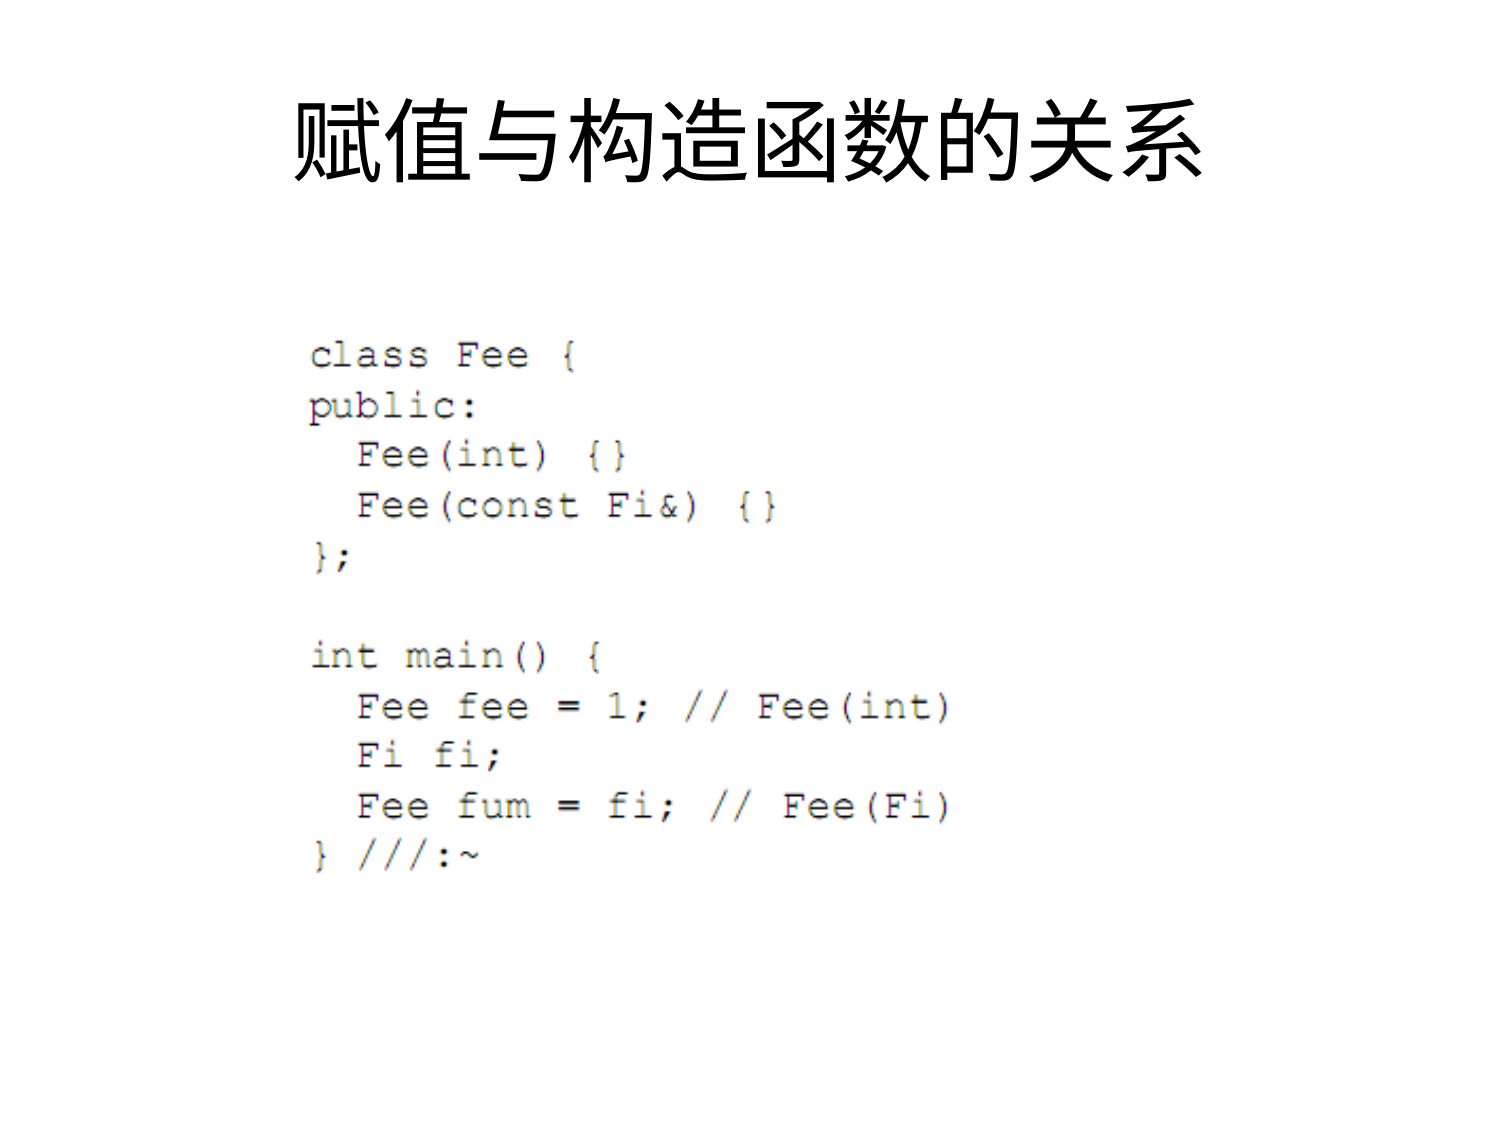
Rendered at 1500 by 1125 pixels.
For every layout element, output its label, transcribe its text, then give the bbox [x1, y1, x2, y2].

title 赋值与构造函数的关系 [75, 45, 1425, 233]
picture [292, 316, 1097, 903]
